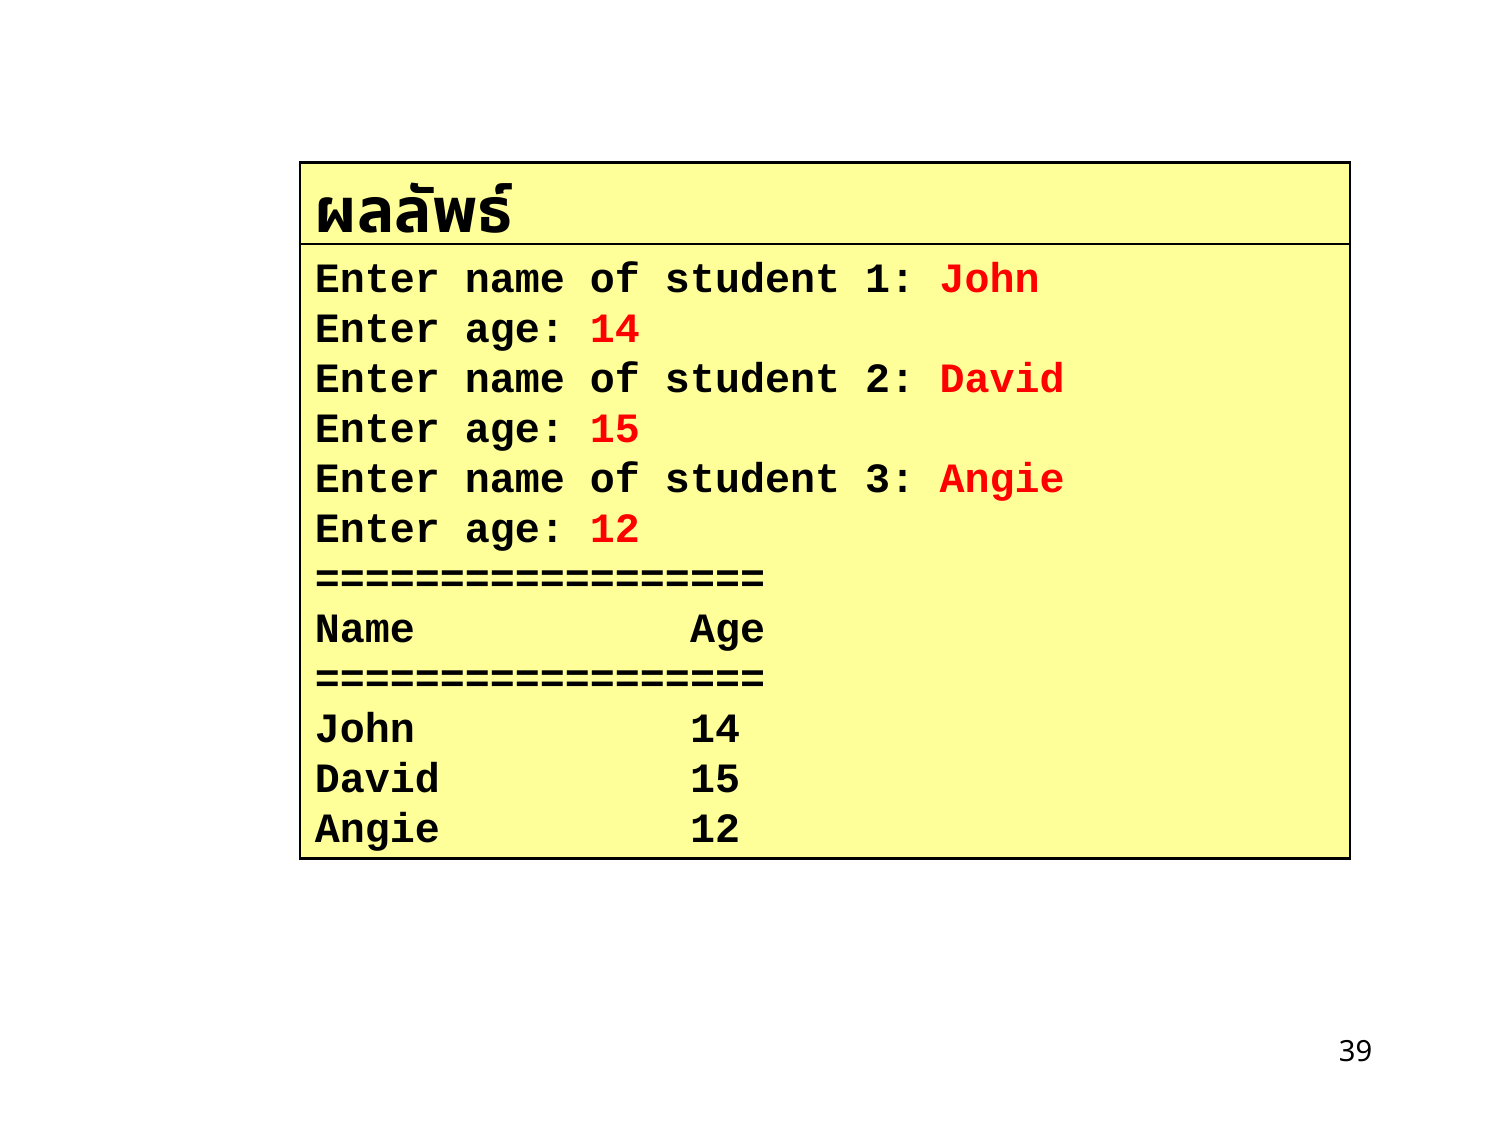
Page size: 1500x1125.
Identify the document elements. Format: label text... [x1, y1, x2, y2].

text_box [299, 162, 1351, 861]
slide_number 39 [1074, 1025, 1388, 1100]
